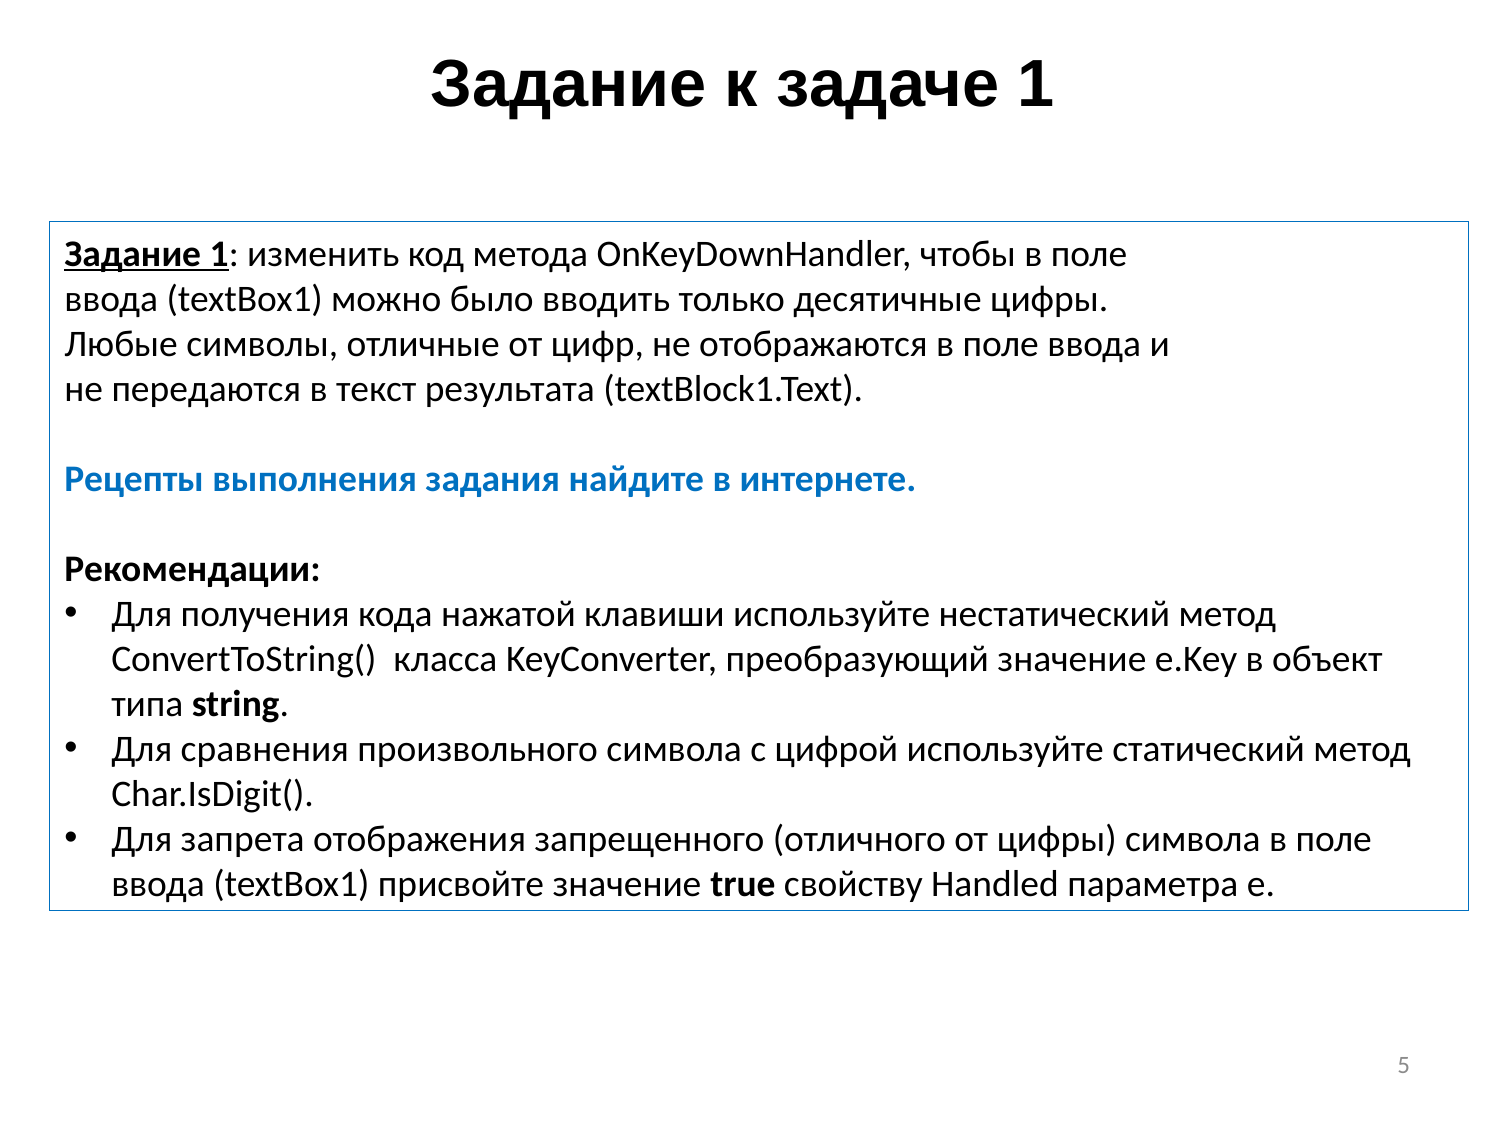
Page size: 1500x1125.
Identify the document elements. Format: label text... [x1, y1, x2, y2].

slide_number 5 [1074, 1024, 1425, 1103]
title Задание к задаче 1 [68, 26, 1418, 144]
text_box Задание 1: изменить код метода OnKeyDownHandler, чтобы в поле ввода (textBox1) можно было вводить только десятичные цифры. Любые символы, отличные от цифр, не отображаются в поле ввода и не передаются в текст результата (textBlock1.Text). Рецепты выполнения задания найдите в интернете. Рекомендации: Для получения кода нажатой клавиши используйте нестатический метод ConvertToString() класса KeyConverter, преобразующий значение e.Key в объект типа string. Для сравнения произвольного символа с цифрой используйте статический метод Char.IsDigit(). Для запрета отображения запрещенного (отличного от цифры) символа в поле ввода (textBox1) присвойте значение true свойству Handled параметра e. [49, 221, 1469, 911]
